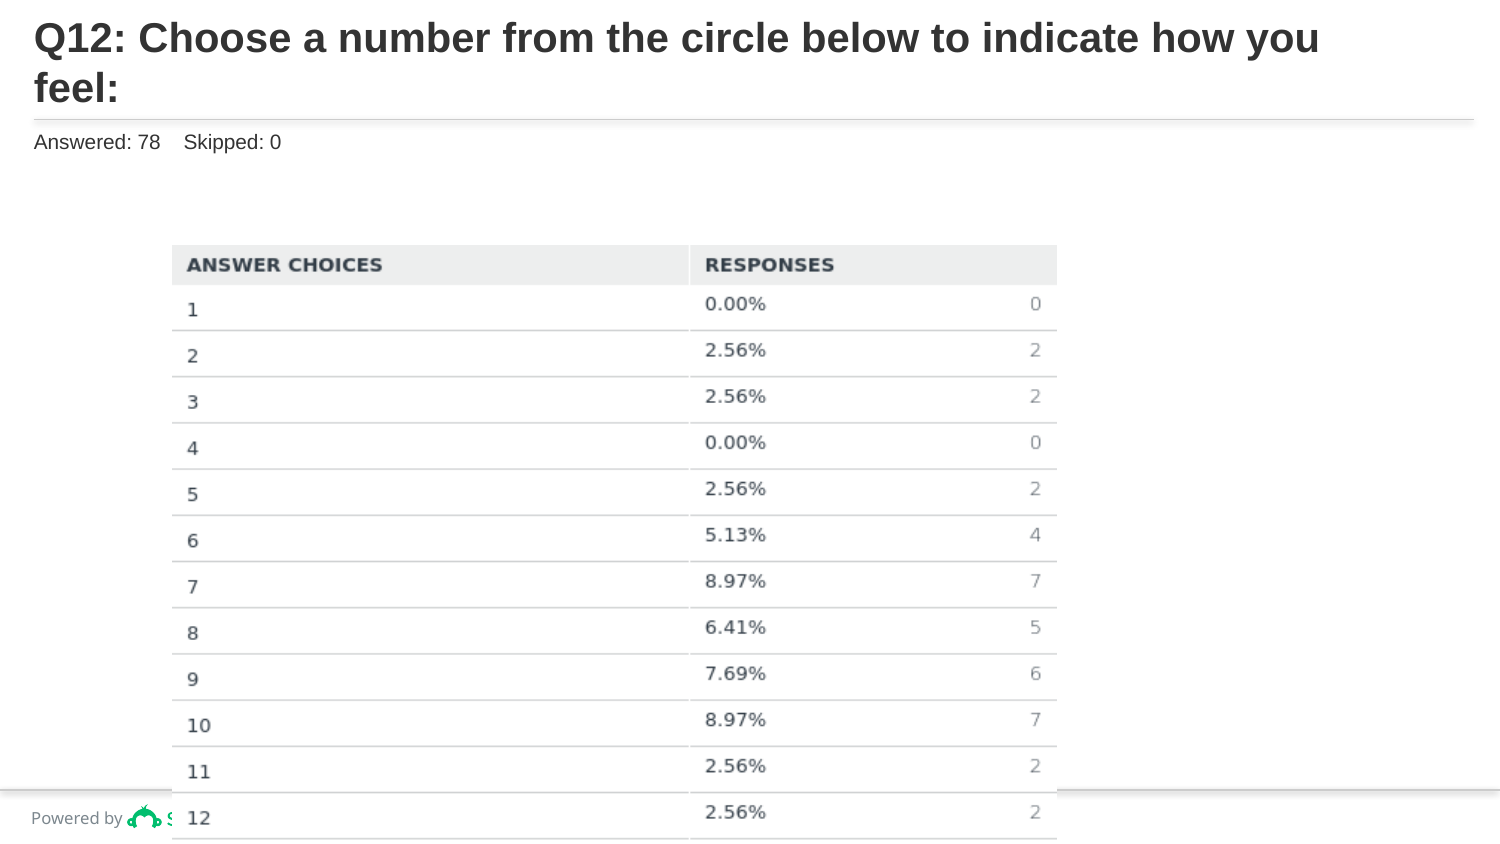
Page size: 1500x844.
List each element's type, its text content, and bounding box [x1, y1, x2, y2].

picture [116, 245, 1057, 844]
list Answered: 78 Skipped: 0 [18, 120, 894, 162]
title Q12: Choose a number from the circle below to indicate how you feel: [18, 54, 1369, 119]
